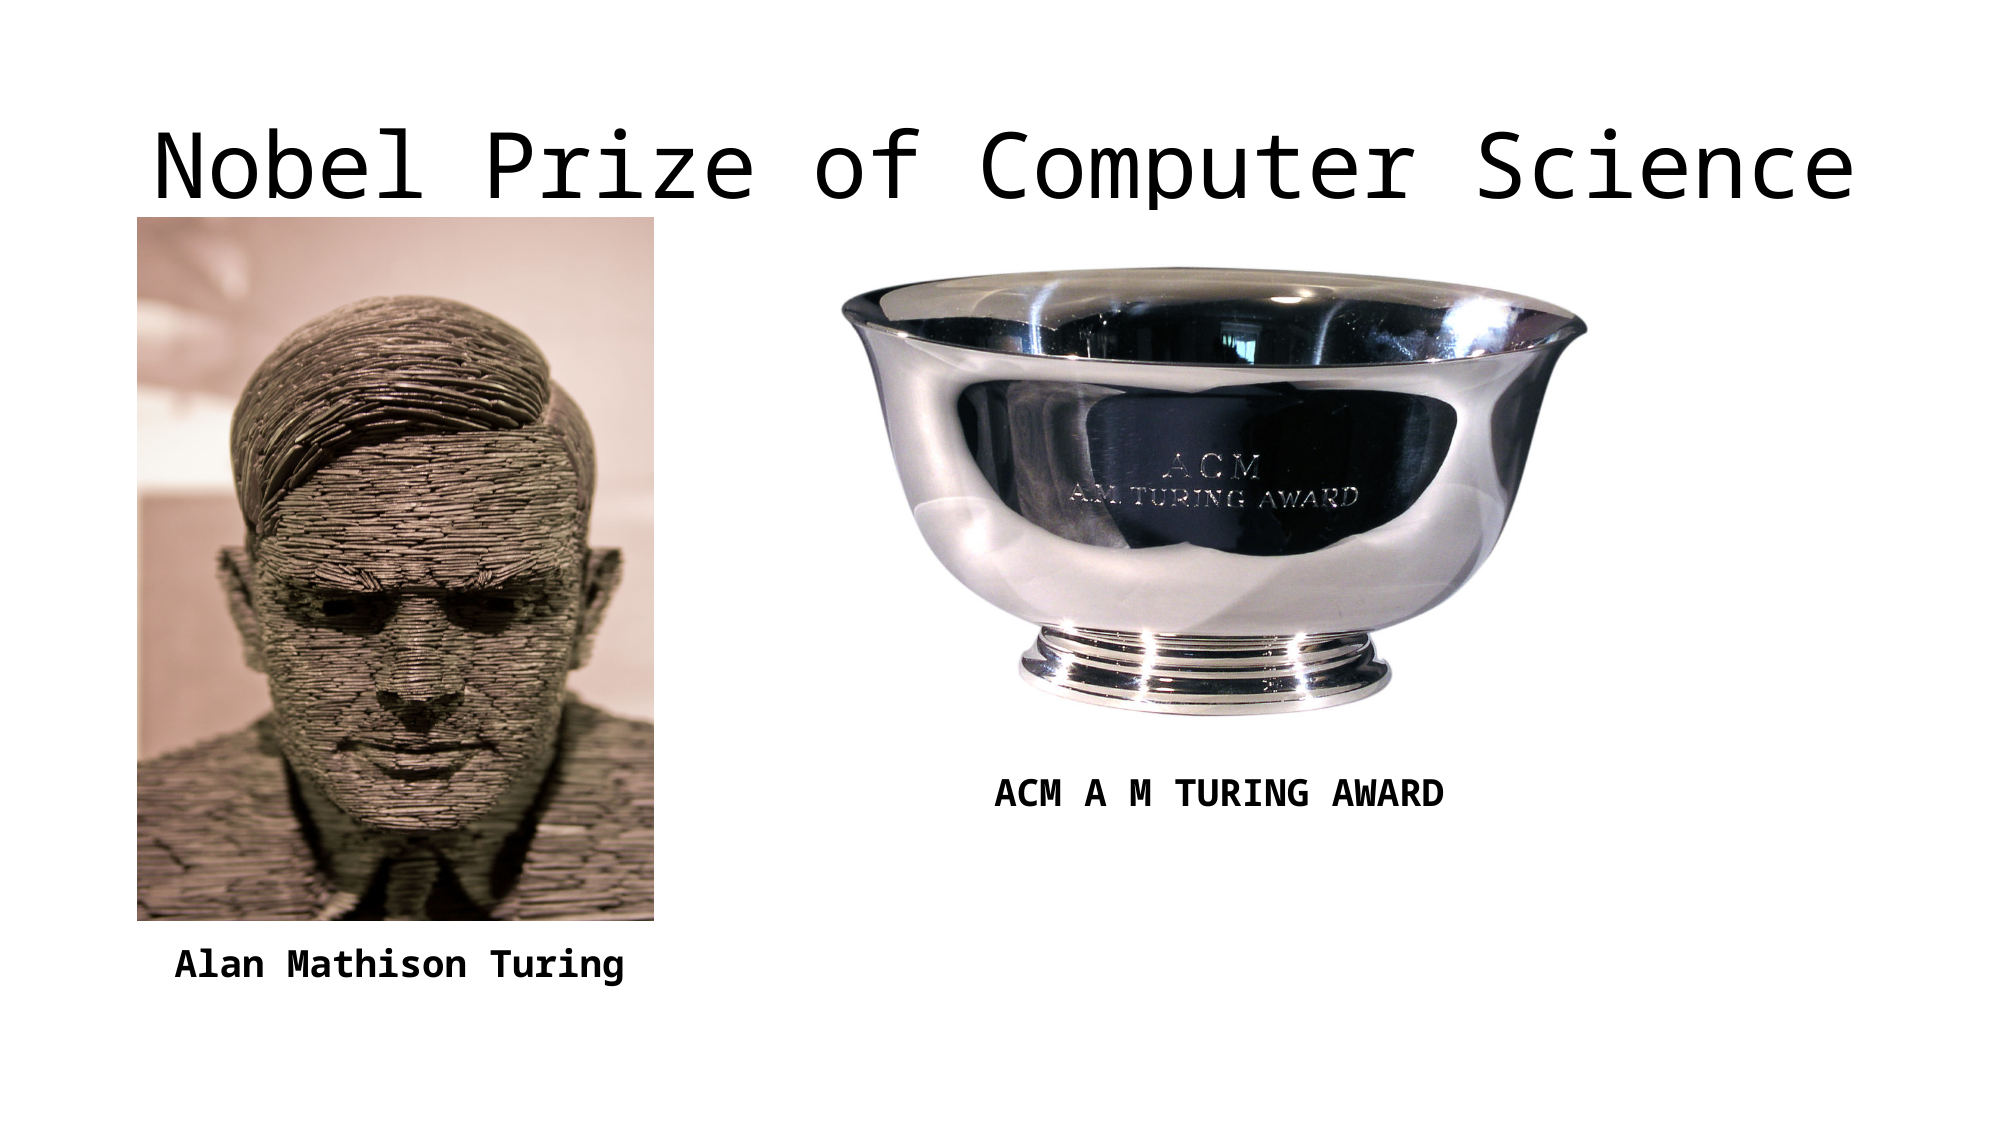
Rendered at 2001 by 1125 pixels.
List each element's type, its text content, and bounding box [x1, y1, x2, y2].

text_box ACM A M TURING AWARD [979, 761, 1460, 822]
picture [137, 217, 654, 921]
picture [813, 210, 1611, 752]
title Nobel Prize of Computer Science [137, 59, 1893, 278]
text_box Alan Mathison Turing [159, 932, 640, 993]
